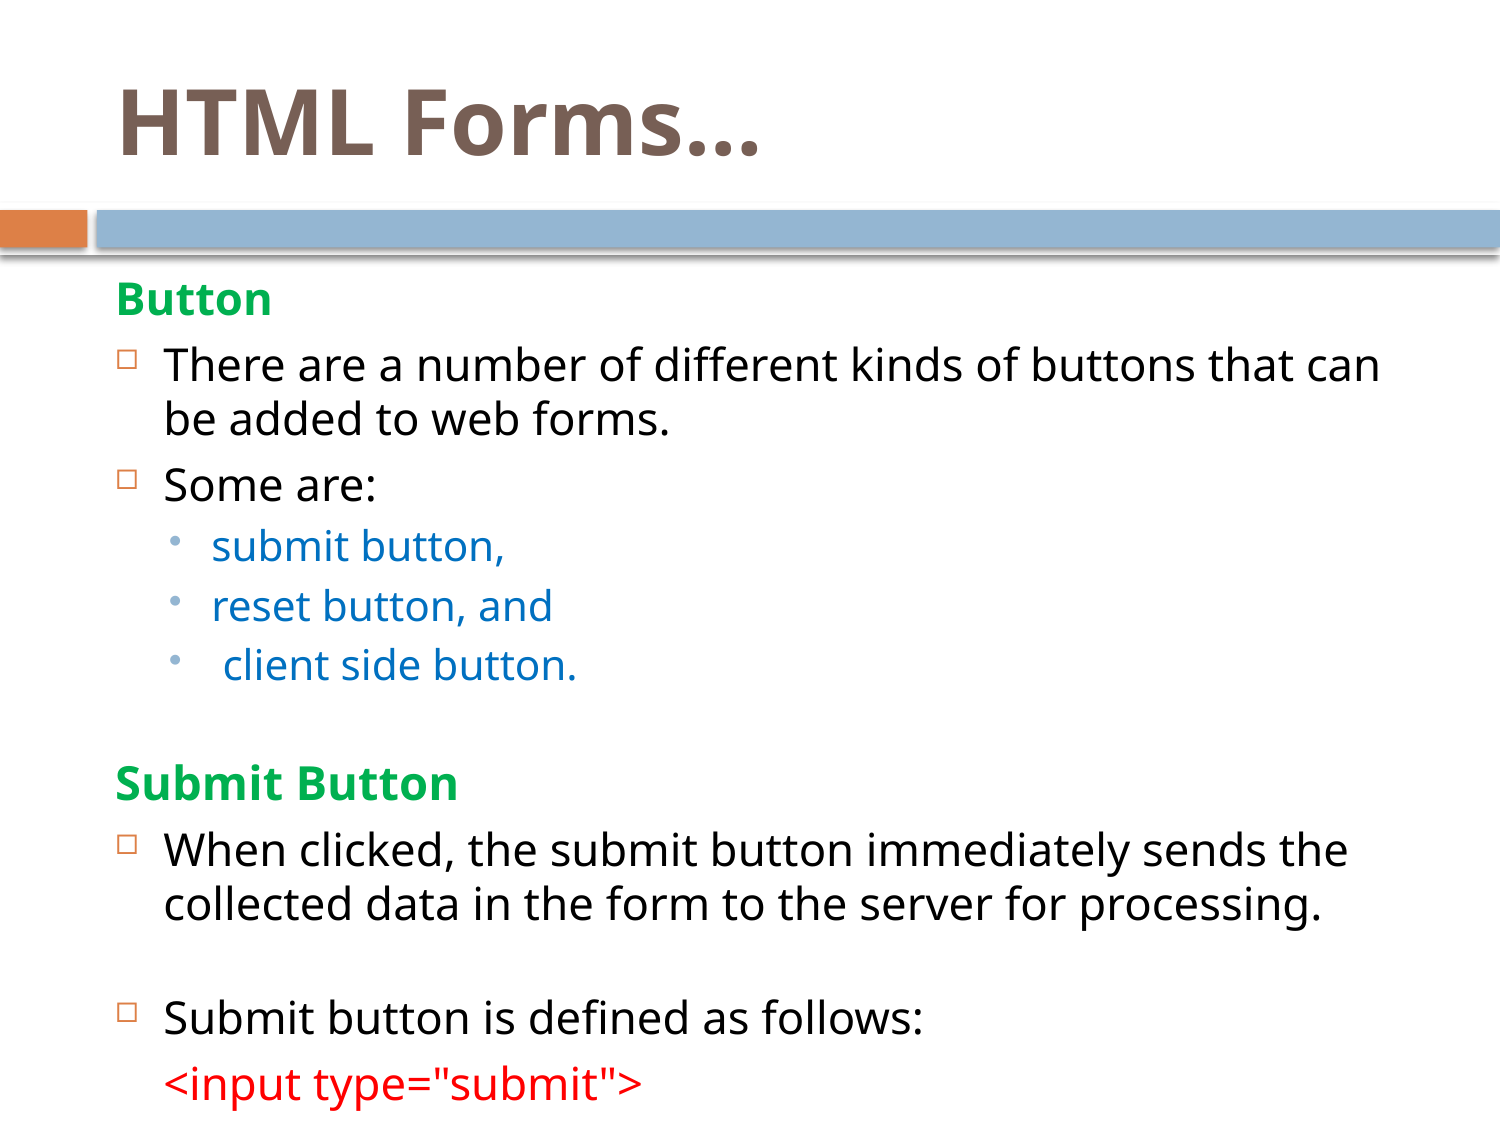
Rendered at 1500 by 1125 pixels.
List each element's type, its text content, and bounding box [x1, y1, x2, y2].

title HTML Forms… [100, 37, 1438, 200]
list Button There are a number of different kinds of buttons that can be added to web forms. Some are: submit button, reset button, and client side button. Submit Button When clicked, the submit button immediately sends the collected data in the form to the server for processing. Submit button is defined as follows: <input type="submit"> [100, 262, 1438, 1125]
